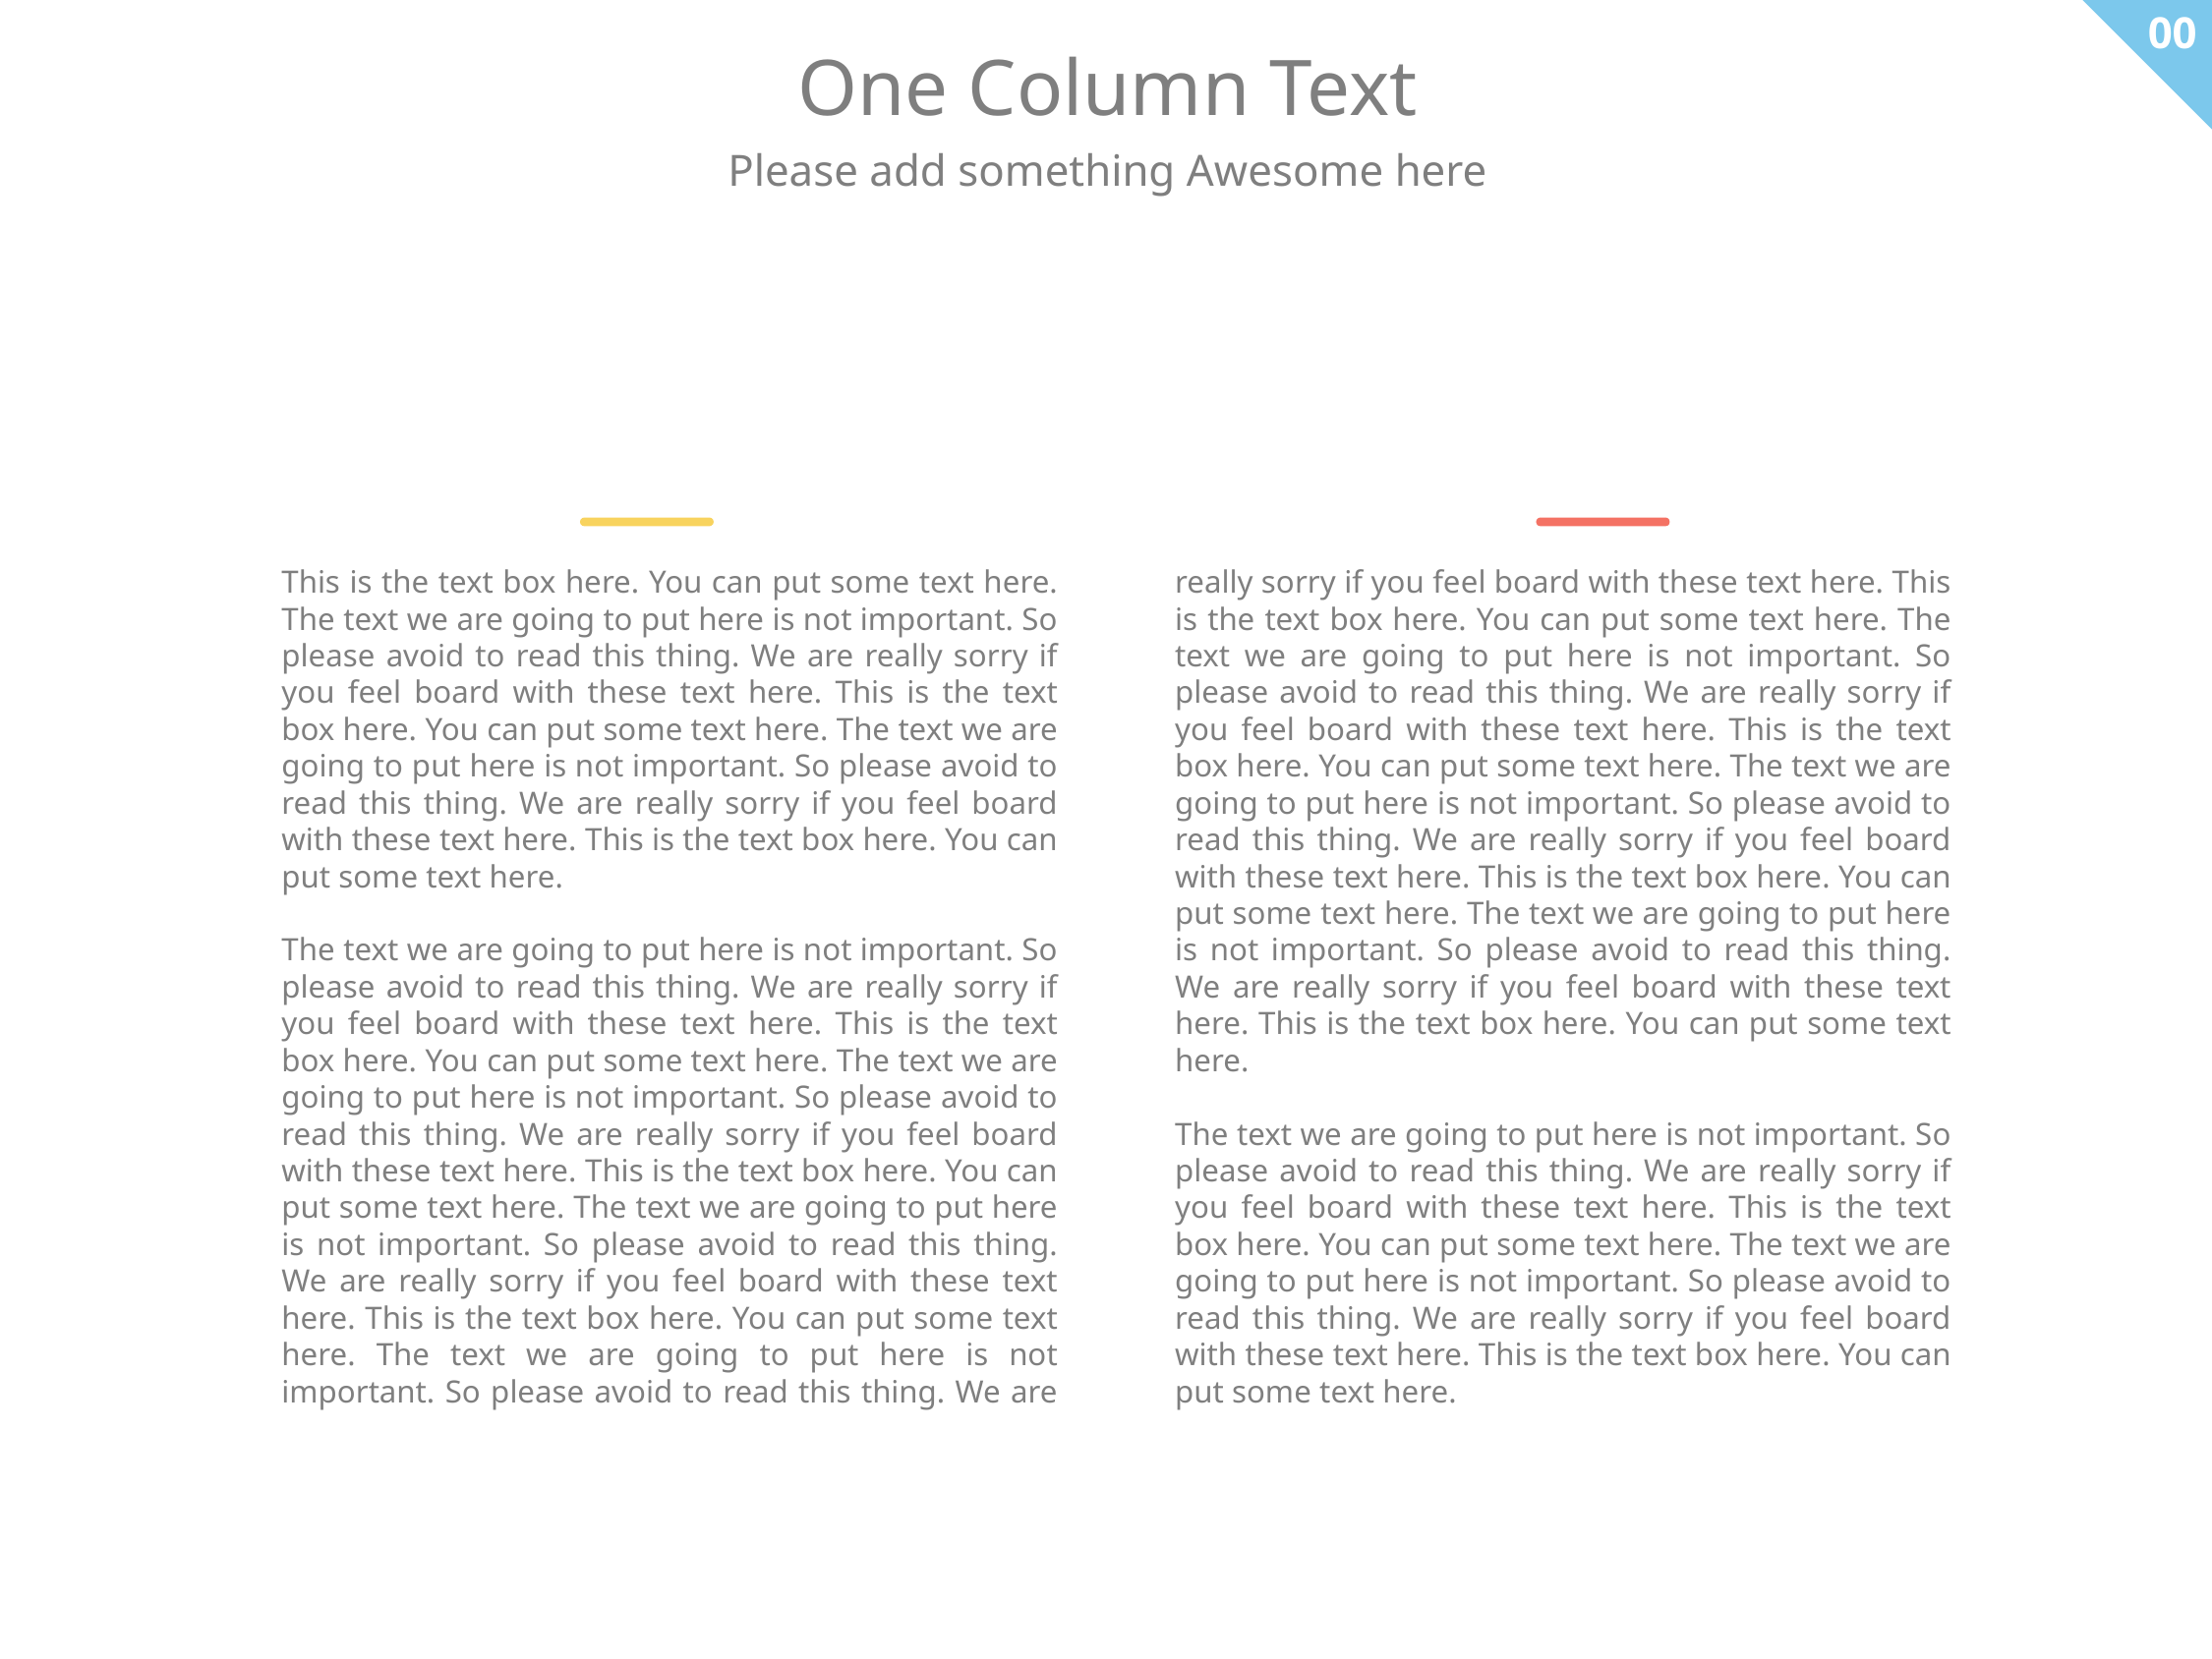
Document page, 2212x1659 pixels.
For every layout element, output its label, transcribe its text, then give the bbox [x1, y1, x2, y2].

text_box [578, 516, 715, 528]
text_box Please add something Awesome here [713, 136, 1502, 202]
text_box This is the text box here. You can put some text here. The text we are going to put here is not important. So please avoid to read this thing. We are really sorry if you feel board with these text here. This is the text box here. You can put some text here. The text we are going to put here is not important. So please avoid to read this thing. We are really sorry if you feel board with these text here. This is the text box here. You can put some text here. The text we are going to put here is not important. So please avoid to read this thing. We are really sorry if you feel board with these text here. This is the text box here. You can put some text here. The text we are going to put here is not important. So please avoid to read this thing. We are really sorry if you feel board with these text here. This is the text box here. You can put some text here. The text we are going to put here is not important. So please avoid to read this thing. We are really sorry if you feel board with these text here. This is the text box here. You can put some text here. The text we are going to put here is not important. So please avoid to read this thing. We are really sorry if you feel board with these text here. This is the text box here. You can put some text here. The text we are going to put here is not important. So please avoid to read this thing. We are really sorry if you feel board with these text here. This is the text box here. You can put some text here. The text we are going to put here is not important. So please avoid to read this thing. We are really sorry if you feel board with these text here. This is the text box here. You can put some text here. The text we are going to put here is not important. So please avoid to read this thing. We are really sorry if you feel board with these text here. This is the text box here. You can put some text here. The text we are going to put here is not important. So please avoid to read this thing. We are really sorry if you feel board with these text here. This is the text box here. You can put some text here. The text we are going to put here is not important. So please avoid to read this thing. We are really sorry if you feel board with these text here. This is the text box here. You can put some text here. [266, 554, 1967, 1392]
text_box [1535, 516, 1671, 528]
text_box One Column Text [783, 31, 1432, 136]
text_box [2080, 0, 2212, 130]
